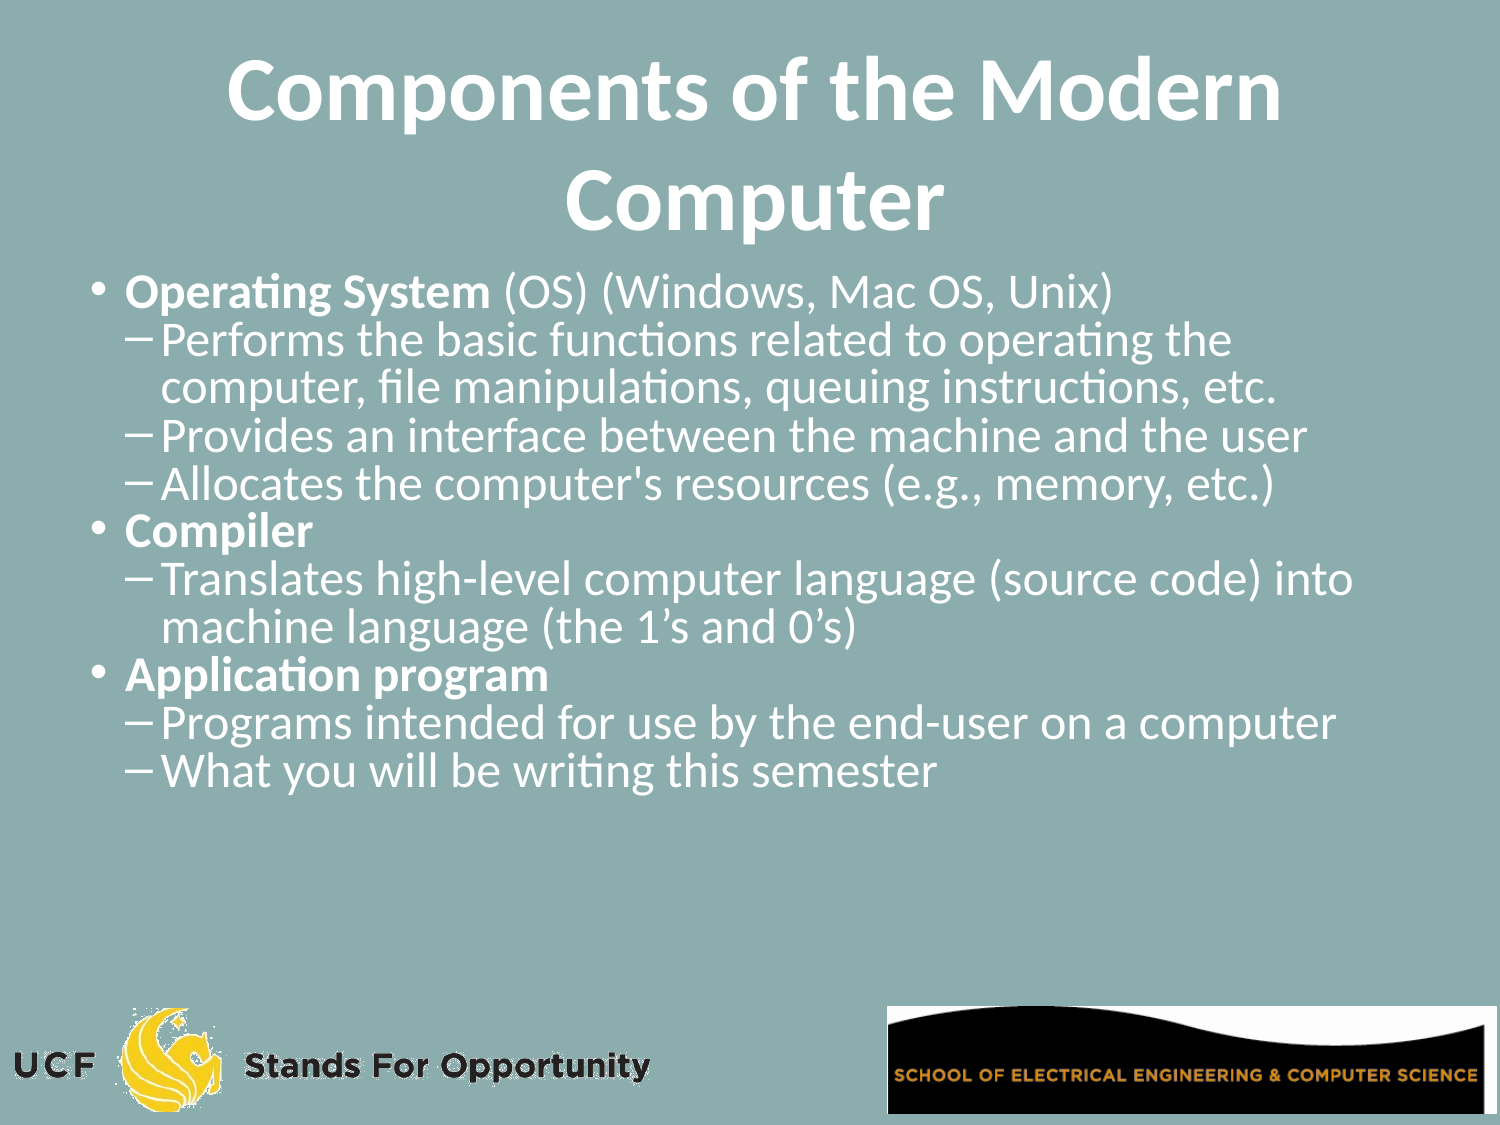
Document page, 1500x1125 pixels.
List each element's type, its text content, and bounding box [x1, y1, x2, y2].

picture [15, 1008, 650, 1112]
text_box Components of the Modern Computer [74, 45, 1438, 233]
picture [887, 1006, 1497, 1114]
text_box Operating System (OS) (Windows, Mac OS, Unix) Performs the basic functions related to operating the computer, file manipulations, queuing instructions, etc. Provides an interface between the machine and the user Allocates the computer's resources (e.g., memory, etc.) Compiler Translates high-level computer language (source code) into machine language (the 1’s and 0’s) Application program Programs intended for use by the end-user on a computer What you will be writing this semester [74, 262, 1425, 1005]
